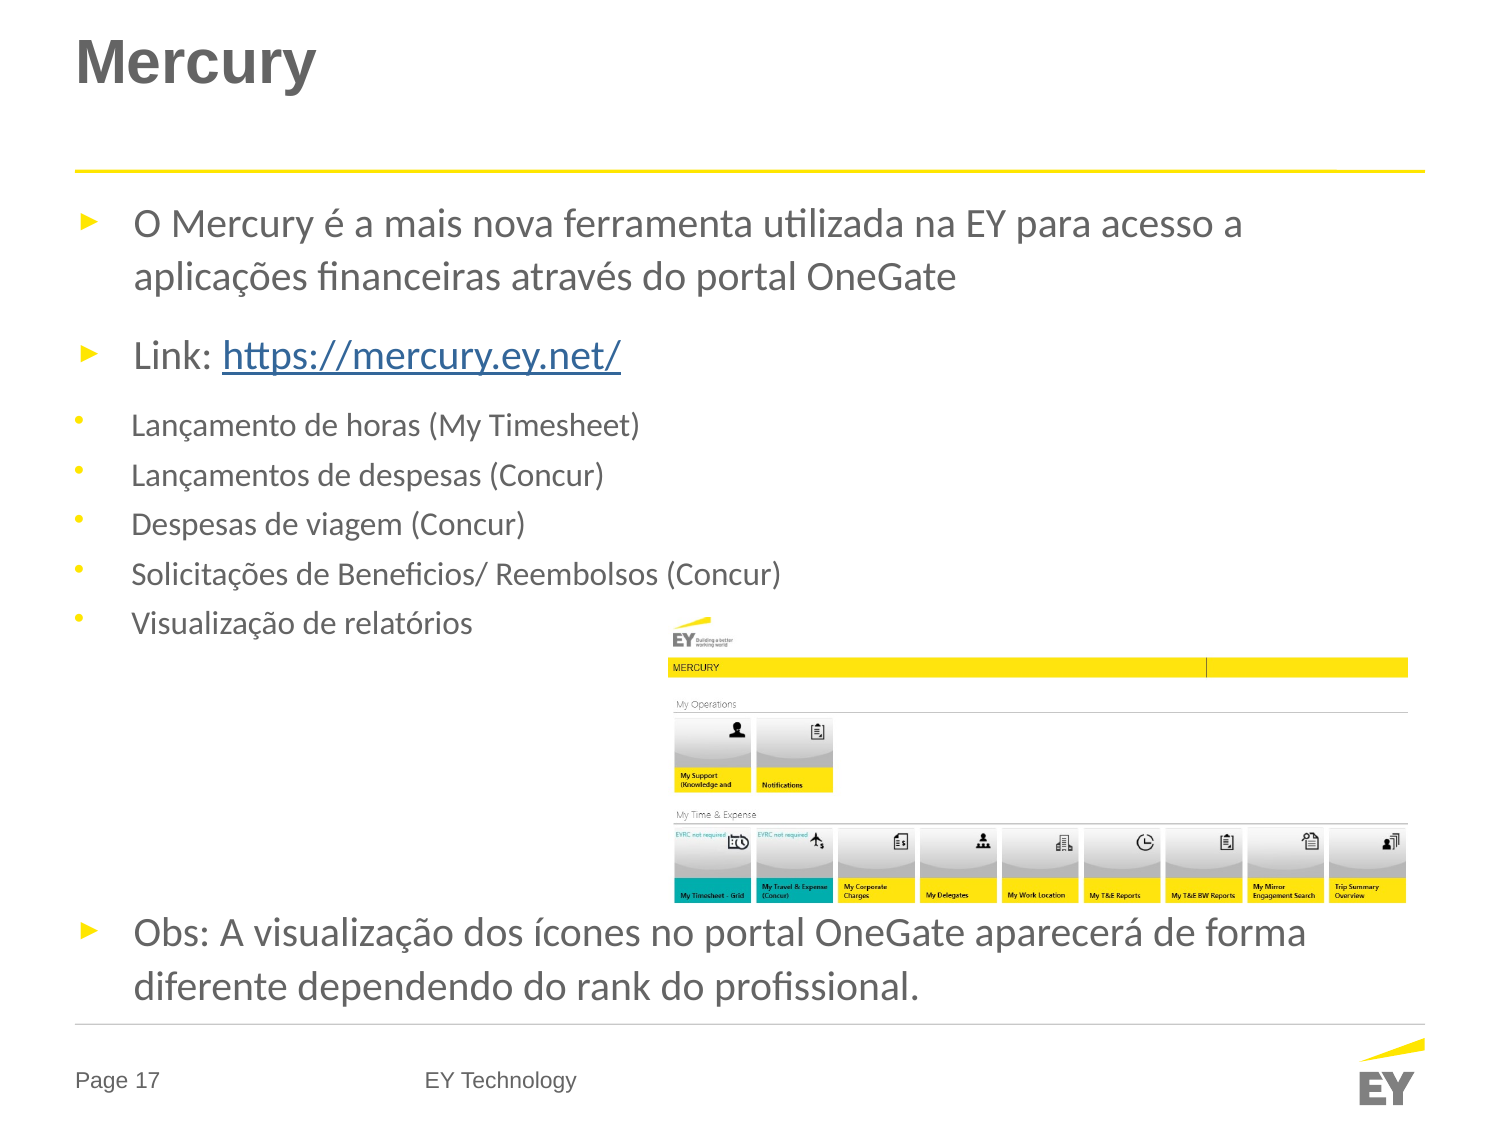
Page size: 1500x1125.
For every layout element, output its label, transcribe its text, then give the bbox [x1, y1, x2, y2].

footer EY Technology [424, 1065, 988, 1099]
picture [668, 617, 1408, 905]
list O Mercury é a mais nova ferramenta utilizada na EY para acesso a aplicações financeiras através do portal OneGate Link: https://mercury.ey.net/ Lançamento de horas (My Timesheet) Lançamentos de despesas (Concur) Despesas de viagem (Concur) Solicitações de Beneficios/ Reembolsos (Concur) Visualização de relatórios Obs: A visualização dos ícones no portal OneGate aparecerá de forma diferente dependendo do rank do profissional. [75, 192, 1425, 963]
title Mercury [75, 33, 1426, 175]
